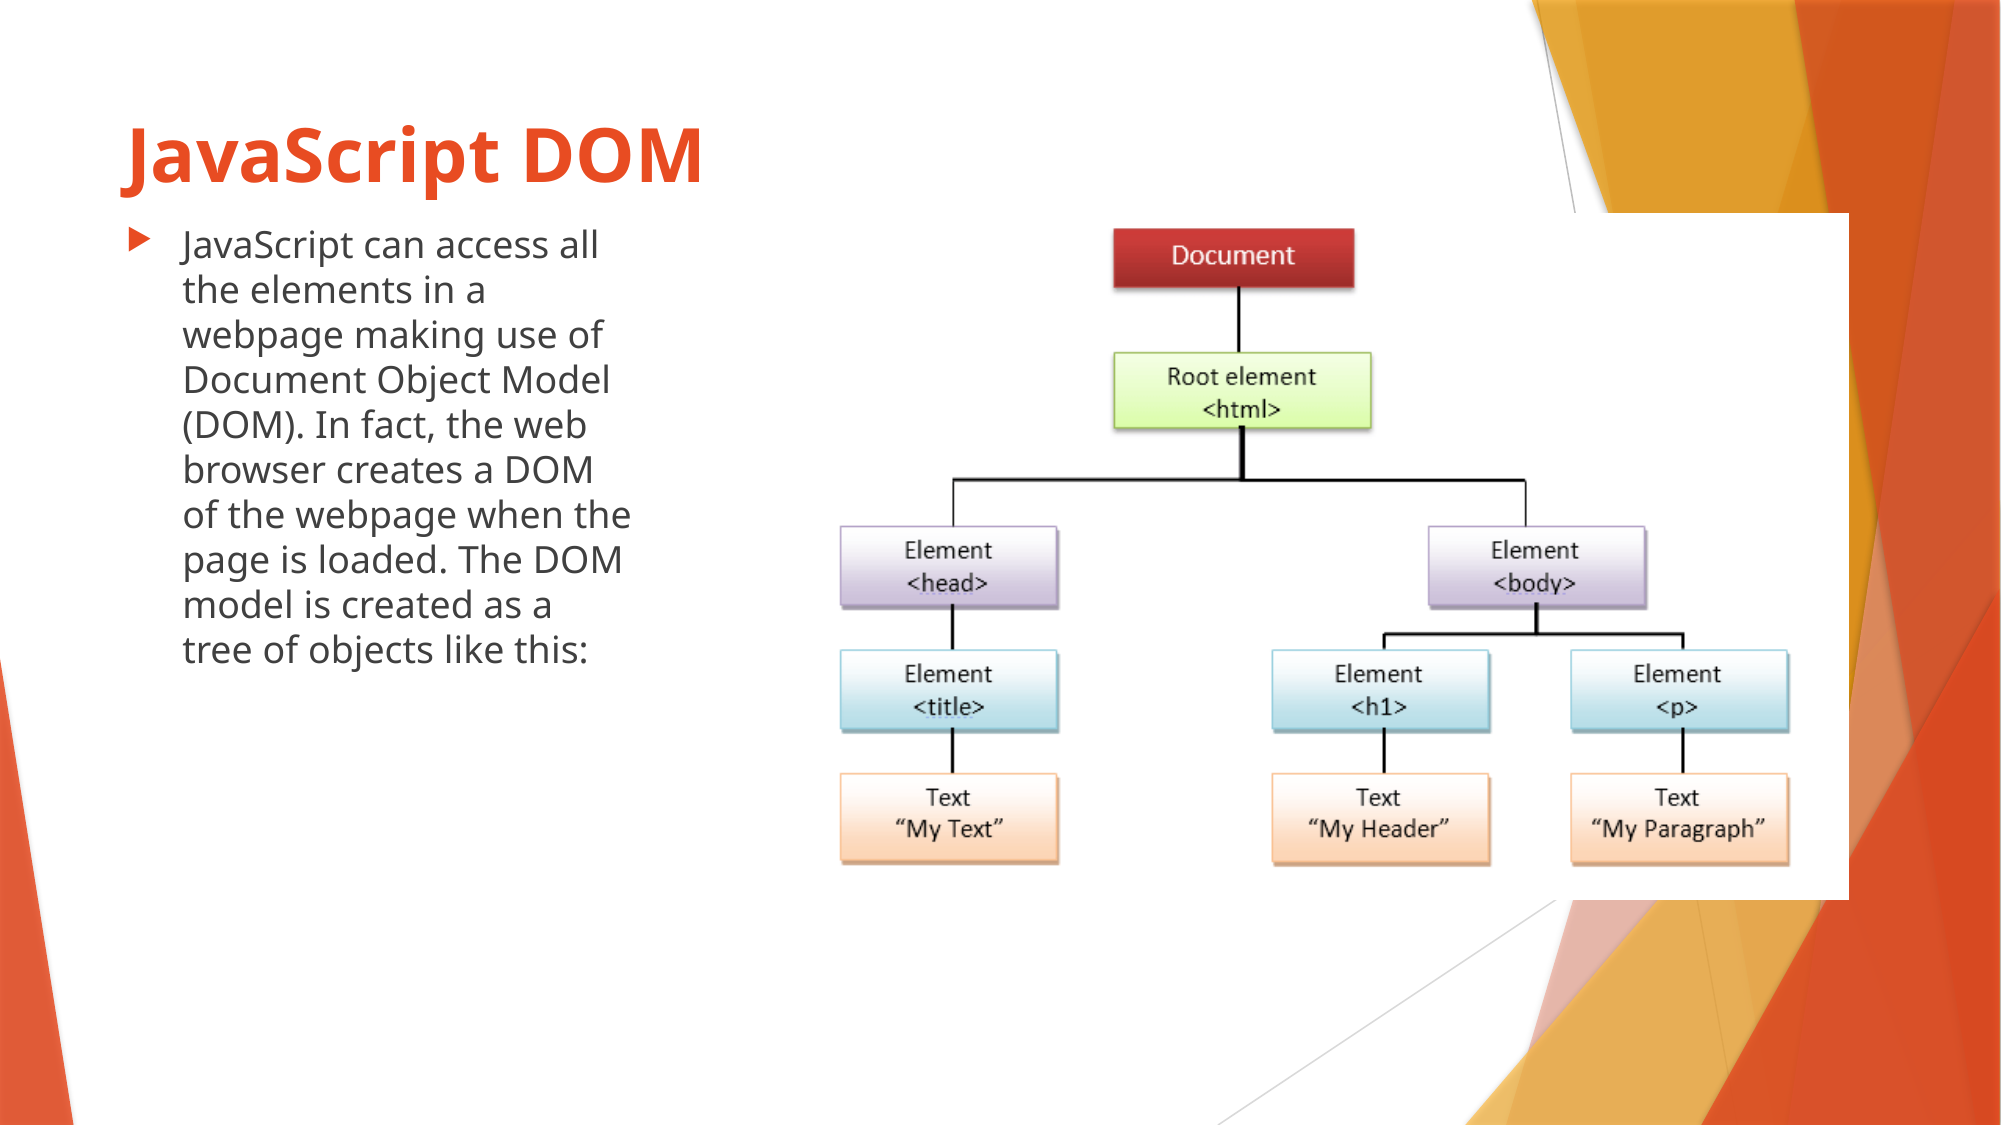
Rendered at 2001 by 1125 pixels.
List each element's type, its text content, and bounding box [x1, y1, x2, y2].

title JavaScript DOM [111, 99, 1522, 317]
list JavaScript can access all the elements in a webpage making use of Document Object Model (DOM). In fact, the web browser creates a DOM of the webpage when the page is loaded. The DOM model is created as a tree of objects like this: [111, 213, 648, 992]
picture [664, 213, 1849, 901]
